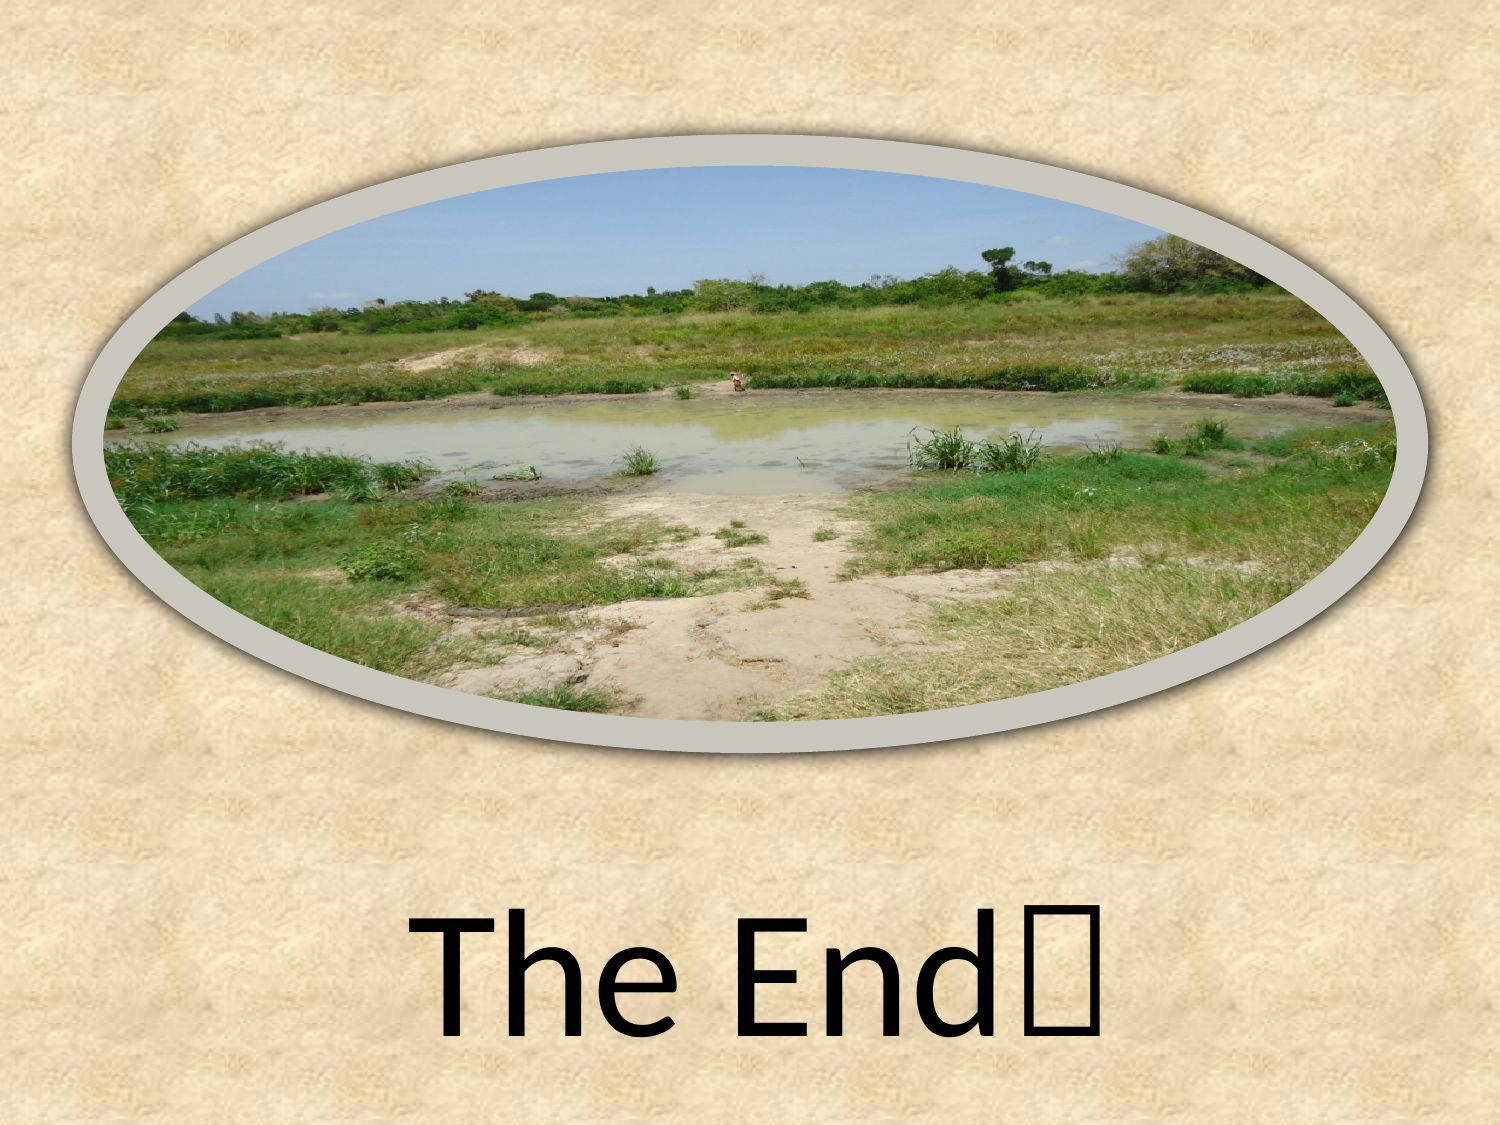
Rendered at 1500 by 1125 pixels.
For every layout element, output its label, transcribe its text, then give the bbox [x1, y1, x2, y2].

picture [0, 0, 1500, 1125]
list The End [75, 75, 1450, 1088]
